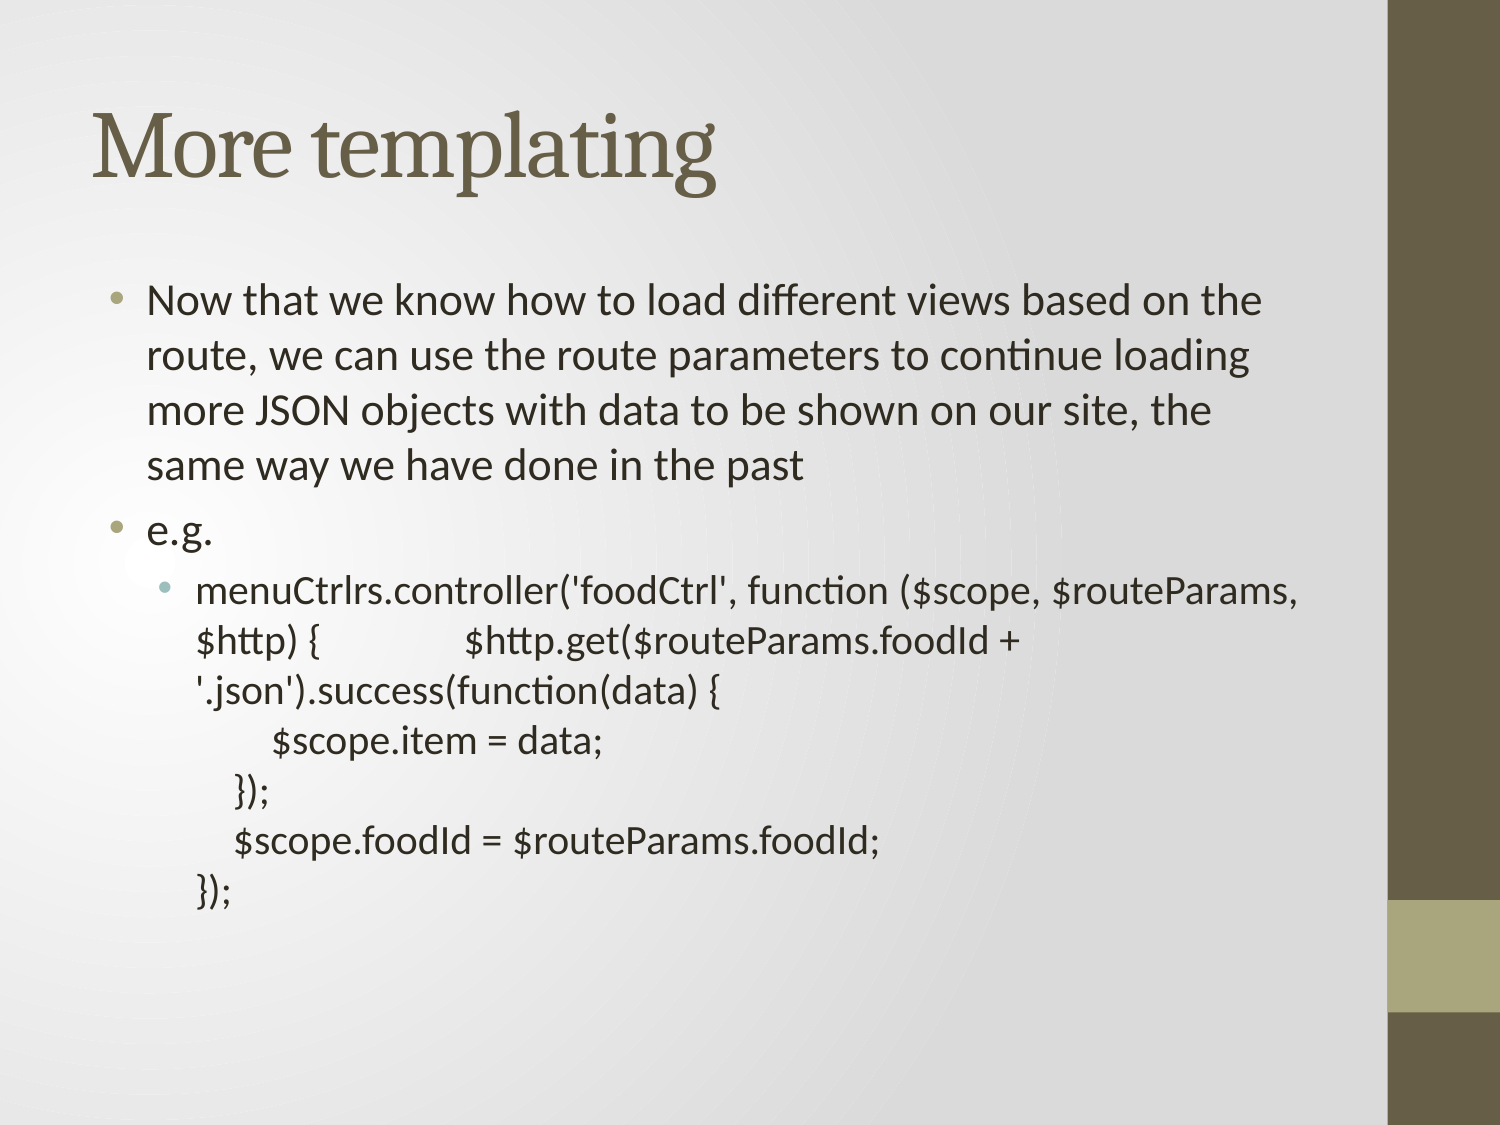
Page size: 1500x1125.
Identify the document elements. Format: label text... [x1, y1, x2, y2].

list Now that we know how to load different views based on the route, we can use the route parameters to continue loading more JSON objects with data to be shown on our site, the same way we have done in the past e.g. menuCtrlrs.controller('foodCtrl', function ($scope, $routeParams, $http) { $http.get($routeParams.foodId + '.json').success(function(data) { $scope.item = data; }); $scope.foodId = $routeParams.foodId; }); [75, 262, 1325, 1050]
title More templating [75, 45, 1325, 233]
